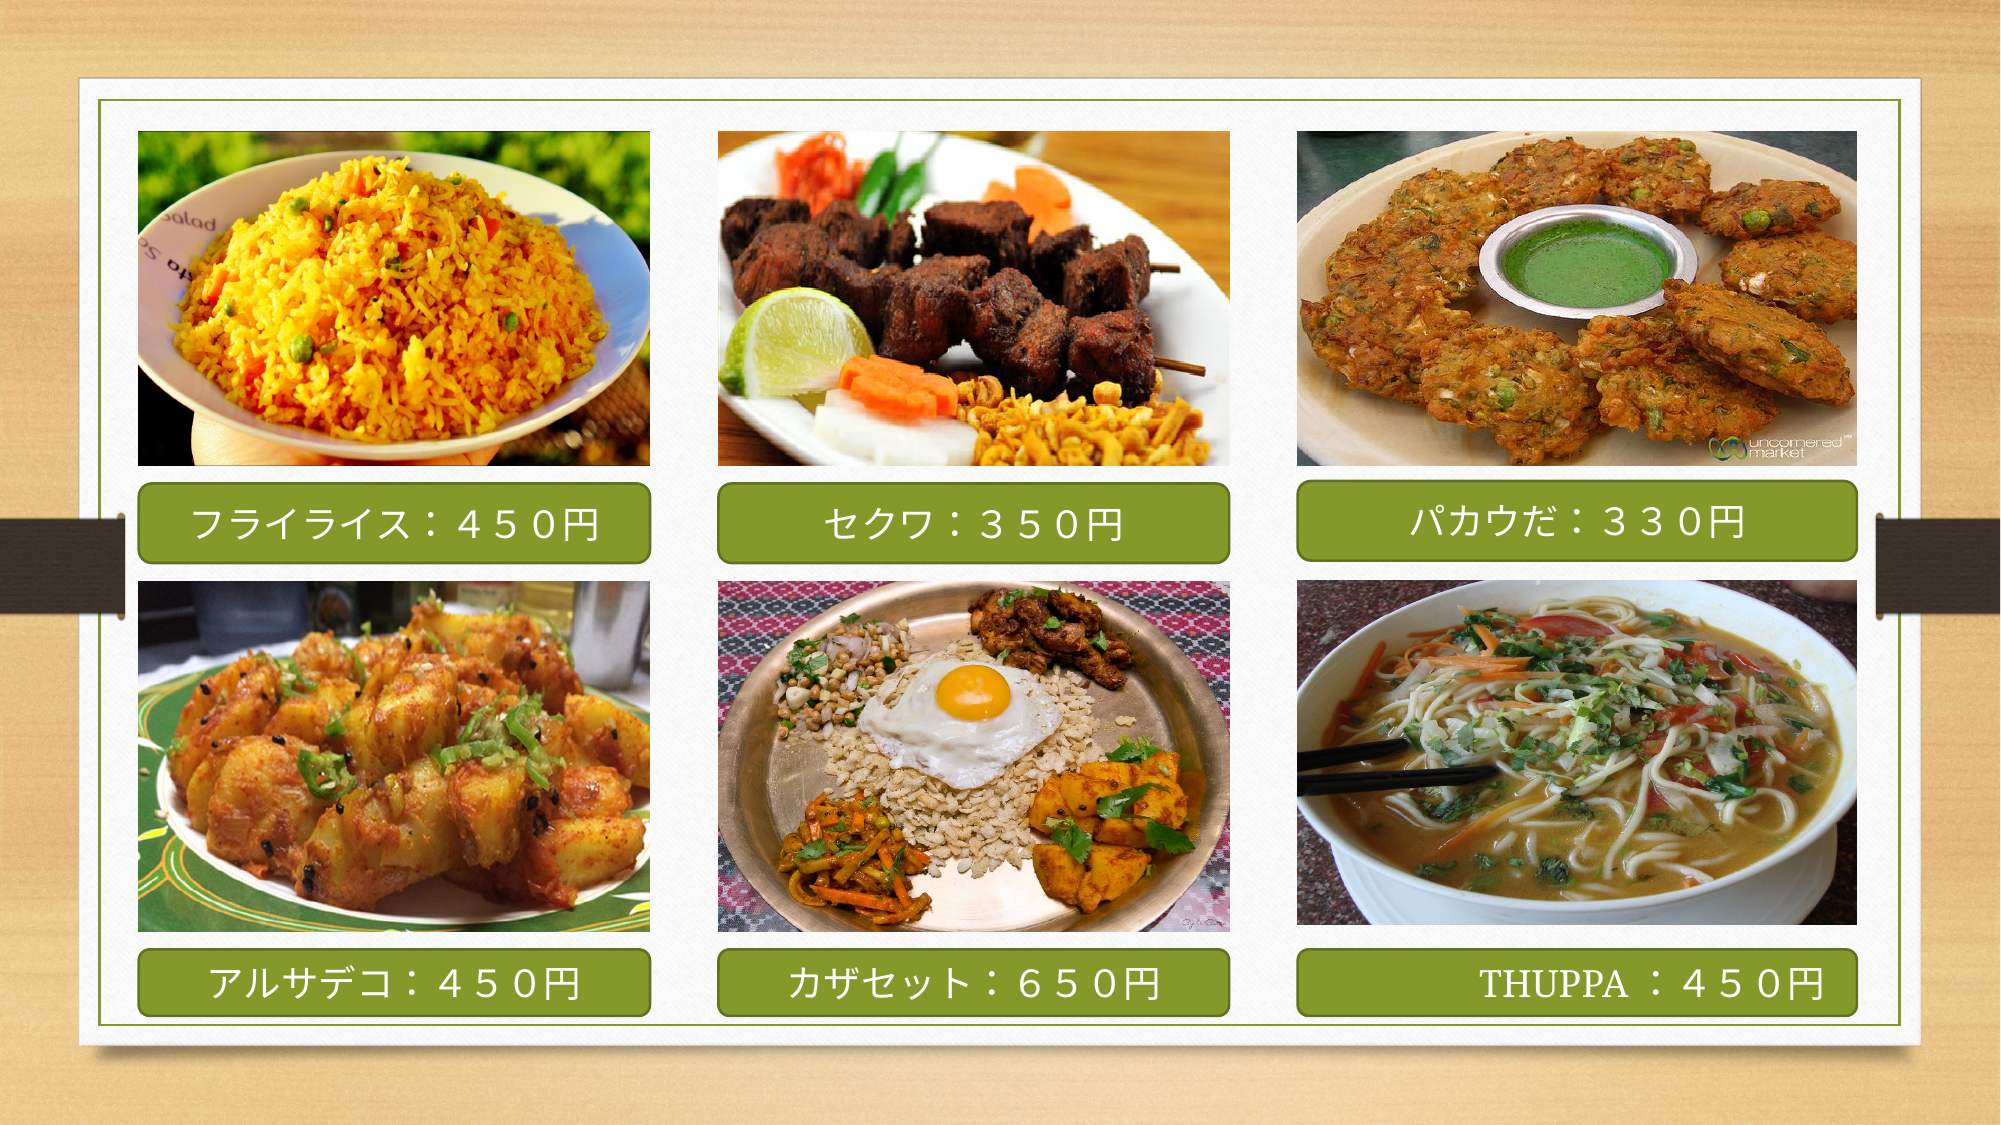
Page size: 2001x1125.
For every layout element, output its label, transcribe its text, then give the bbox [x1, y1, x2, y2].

text_box THUPPA：４５０円 [1296, 948, 1859, 1018]
text_box アルサデコ：４５０円 [137, 948, 652, 1018]
text_box セクワ：３５０円 [717, 482, 1231, 565]
picture [0, 0, 2001, 1125]
text_box パカウだ：３３０円 [1296, 479, 1859, 562]
text_box カザセット：６５０円 [717, 948, 1231, 1018]
text_box フライライス：４５０円 [137, 482, 652, 565]
